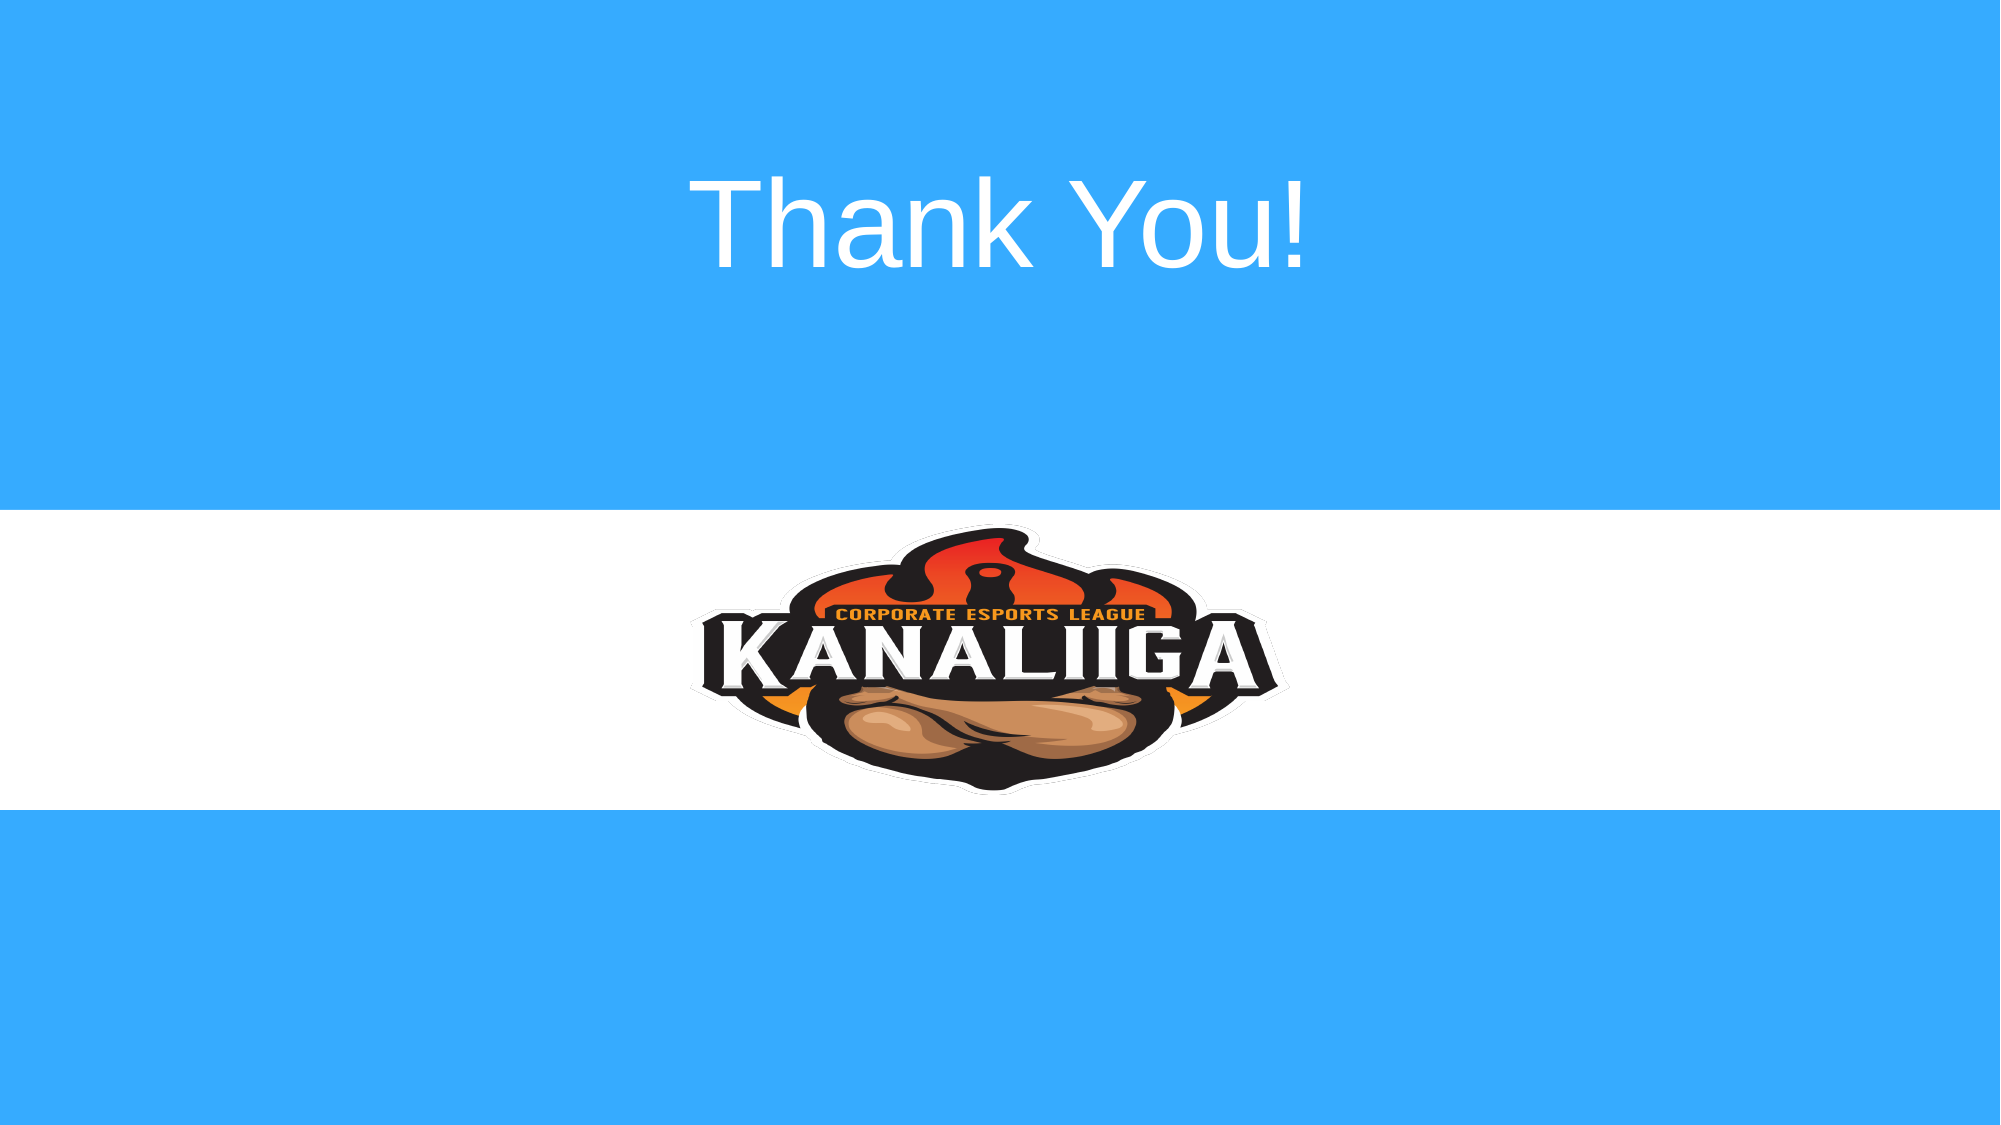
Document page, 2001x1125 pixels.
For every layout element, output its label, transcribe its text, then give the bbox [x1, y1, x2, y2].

picture [690, 524, 1290, 795]
title Thank You! [0, 135, 2000, 285]
